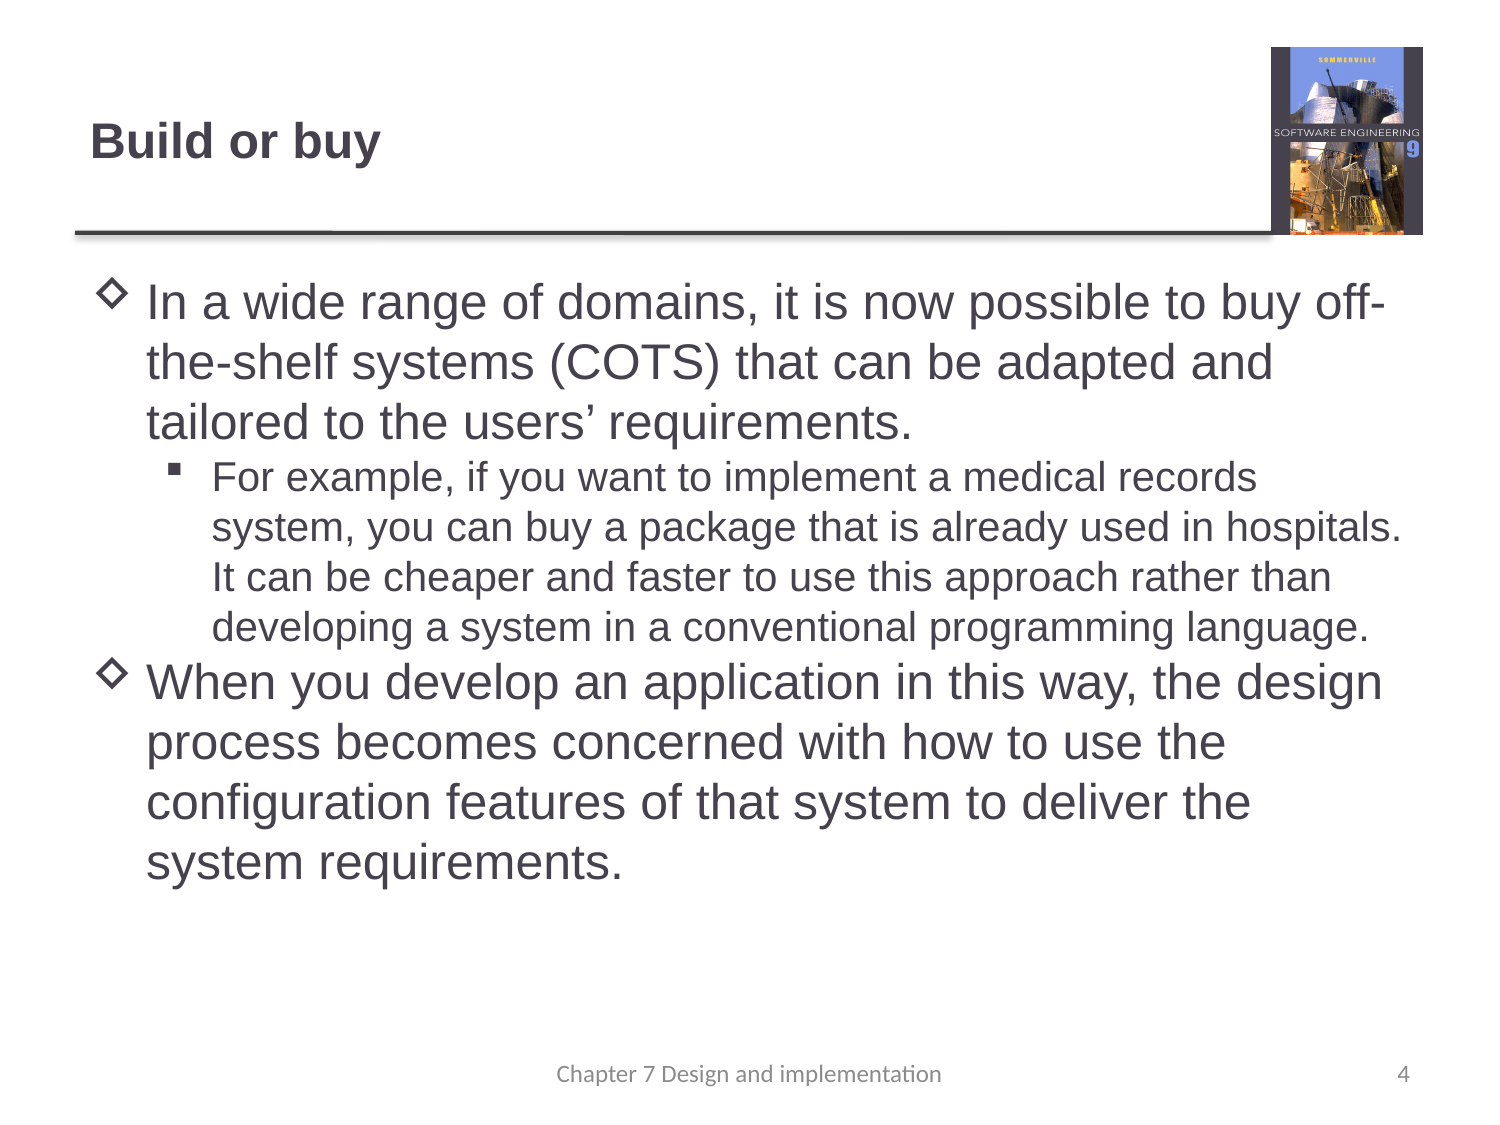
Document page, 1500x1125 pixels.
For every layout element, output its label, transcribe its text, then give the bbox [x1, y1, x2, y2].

text_box Chapter 7 Design and implementation [512, 1042, 988, 1103]
text_box In a wide range of domains, it is now possible to buy off-the-shelf systems (COTS) that can be adapted and tailored to the users’ requirements. For example, if you want to implement a medical records system, you can buy a package that is already used in hospitals. It can be cheaper and faster to use this approach rather than developing a system in a conventional programming language. When you develop an application in this way, the design process becomes concerned with how to use the configuration features of that system to deliver the system requirements. [74, 262, 1425, 1005]
text_box <number> [1074, 1042, 1425, 1103]
text_box Build or buy [75, 45, 1272, 233]
picture [1272, 47, 1423, 235]
